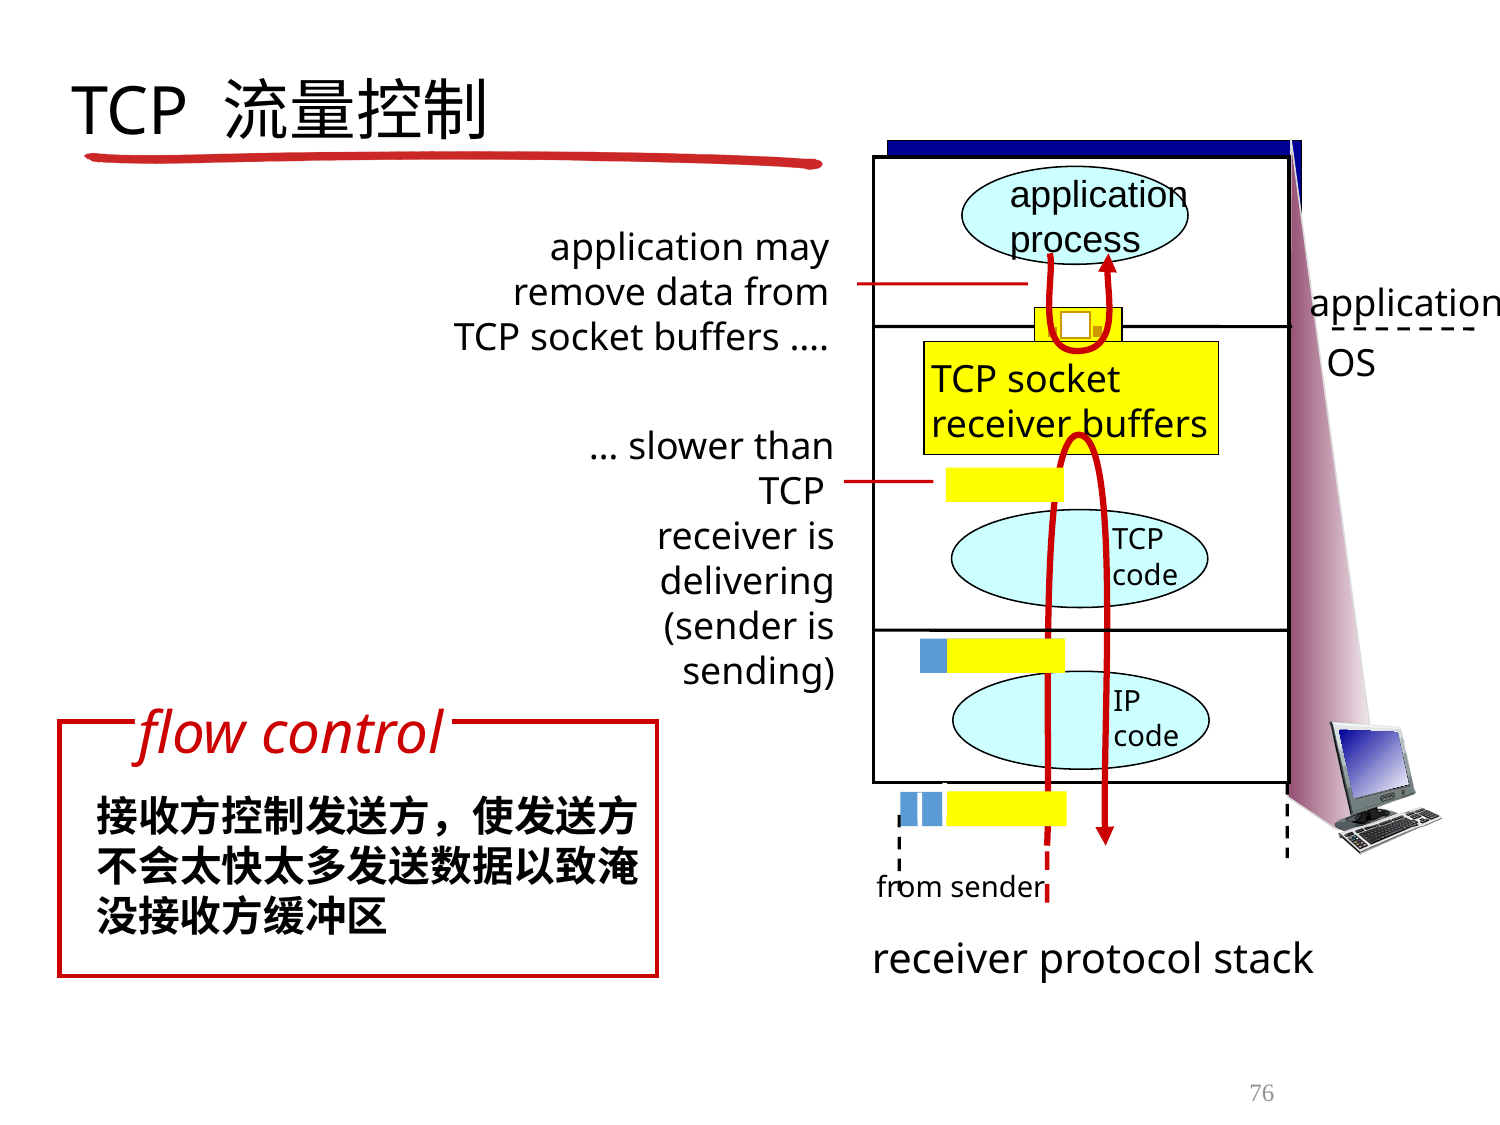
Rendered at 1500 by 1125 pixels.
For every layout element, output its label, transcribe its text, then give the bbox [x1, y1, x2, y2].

text_box … slower than TCP receiver is delivering (sender is sending) [508, 414, 850, 687]
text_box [59, 687, 945, 976]
text_box [1107, 599, 1152, 607]
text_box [1034, 307, 1123, 342]
text_box [920, 638, 947, 673]
text_box receiver protocol stack [857, 924, 1329, 990]
text_box [1049, 253, 1114, 307]
text_box [1046, 631, 1112, 846]
text_box [873, 631, 1048, 783]
text_box application may remove data from TCP socket buffers …. [330, 215, 855, 366]
text_box IP code [1106, 675, 1195, 760]
text_box [1195, 697, 1210, 743]
text_box TCP code [1104, 513, 1194, 599]
text_box [1048, 455, 1107, 630]
text_box [887, 140, 1290, 326]
text_box [952, 673, 1047, 768]
picture [81, 146, 832, 176]
text_box [945, 467, 1064, 502]
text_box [945, 791, 1066, 827]
text_box [951, 510, 1053, 606]
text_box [923, 341, 1219, 455]
text_box [1287, 139, 1369, 823]
text_box [1106, 760, 1156, 769]
title TCP 流量控制 [55, 28, 1331, 188]
text_box [873, 157, 1289, 630]
text_box [1194, 536, 1208, 581]
text_box [1292, 140, 1302, 213]
text_box application process [961, 166, 1189, 264]
text_box from sender [945, 861, 1061, 911]
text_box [1312, 271, 1500, 388]
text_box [1326, 715, 1470, 865]
text_box [947, 638, 1066, 673]
slide_number 76 [1234, 1061, 1500, 1122]
text_box [1105, 631, 1289, 783]
